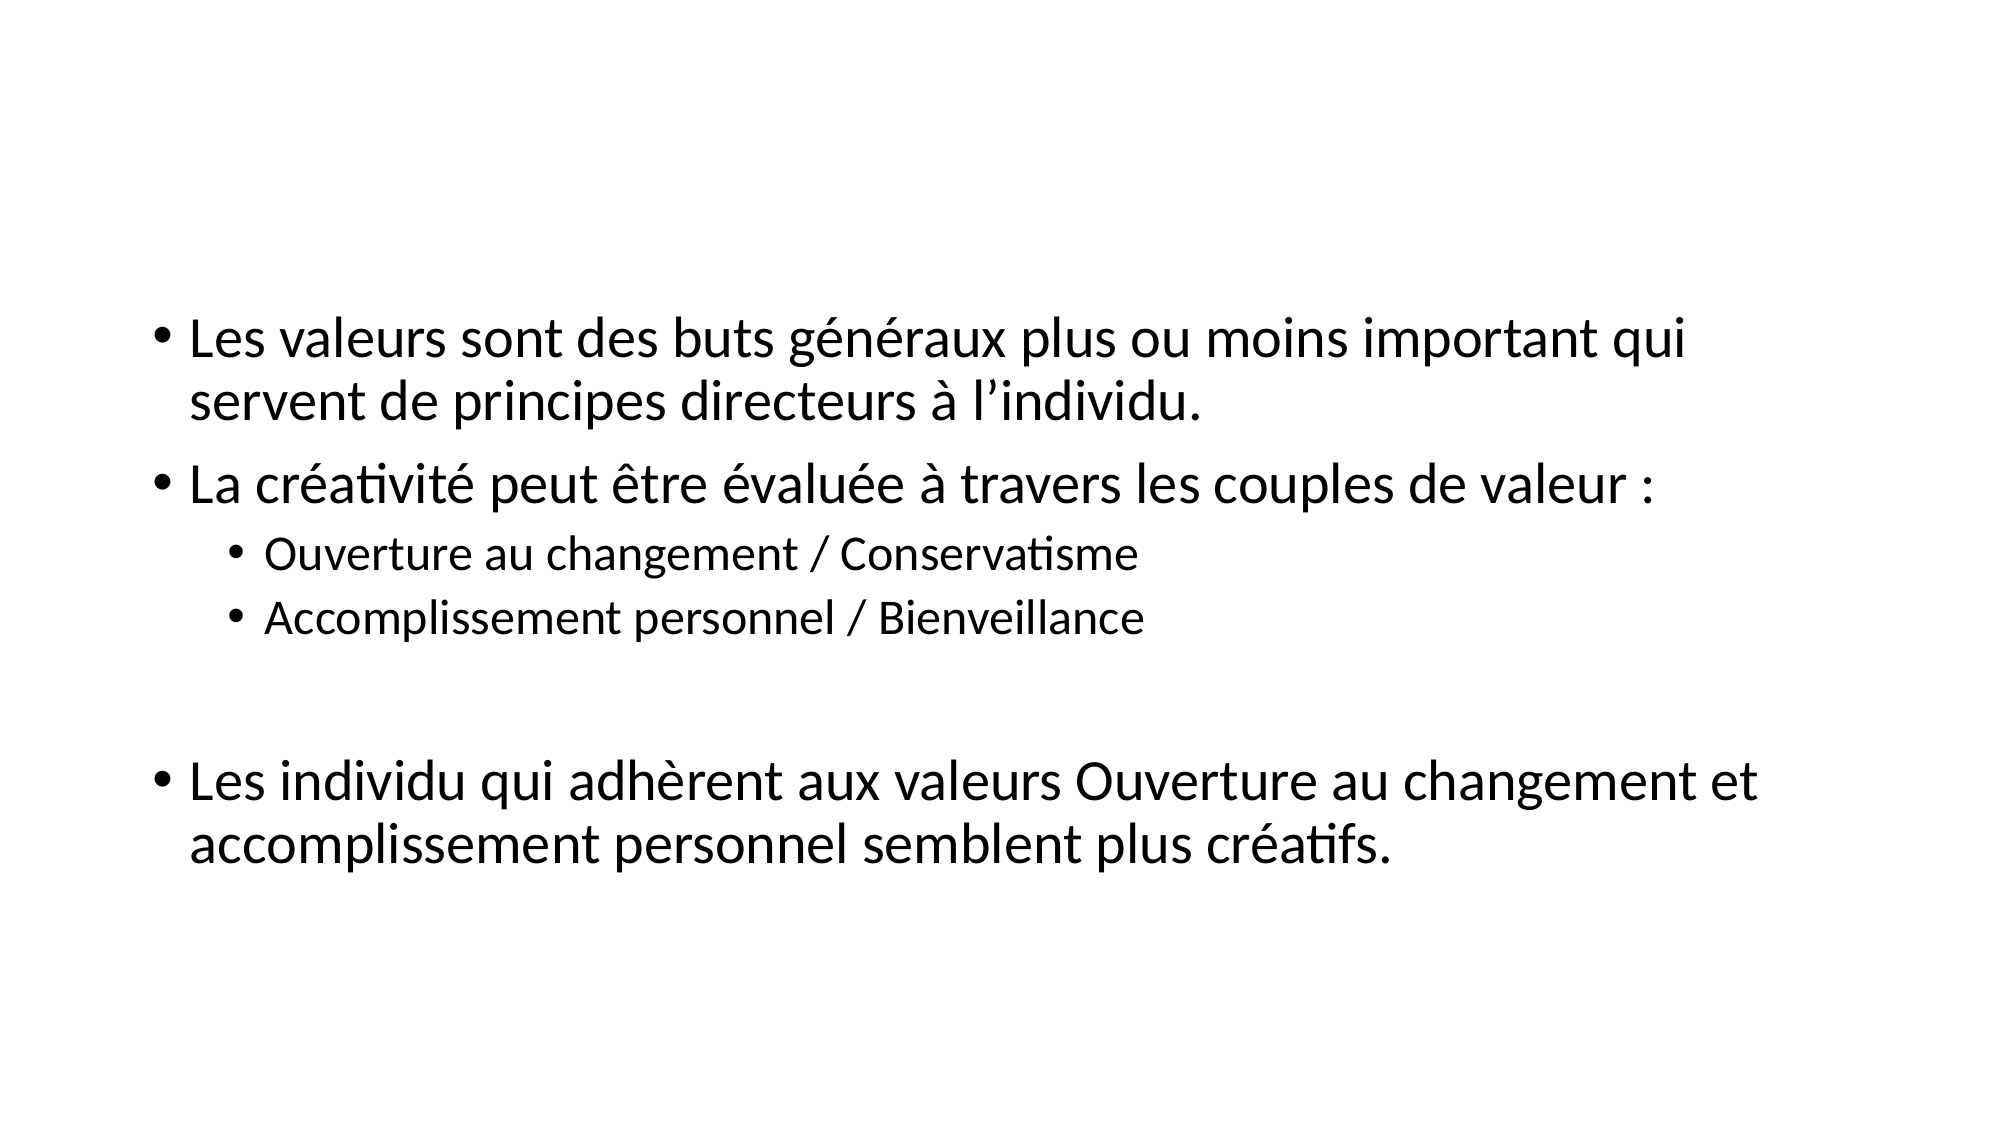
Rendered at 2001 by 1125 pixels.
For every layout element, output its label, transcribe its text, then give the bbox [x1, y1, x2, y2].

list Les valeurs sont des buts généraux plus ou moins important qui servent de principes directeurs à l’individu. La créativité peut être évaluée à travers les couples de valeur : Ouverture au changement / Conservatisme Accomplissement personnel / Bienveillance Les individu qui adhèrent aux valeurs Ouverture au changement et accomplissement personnel semblent plus créatifs. [137, 299, 1863, 1014]
